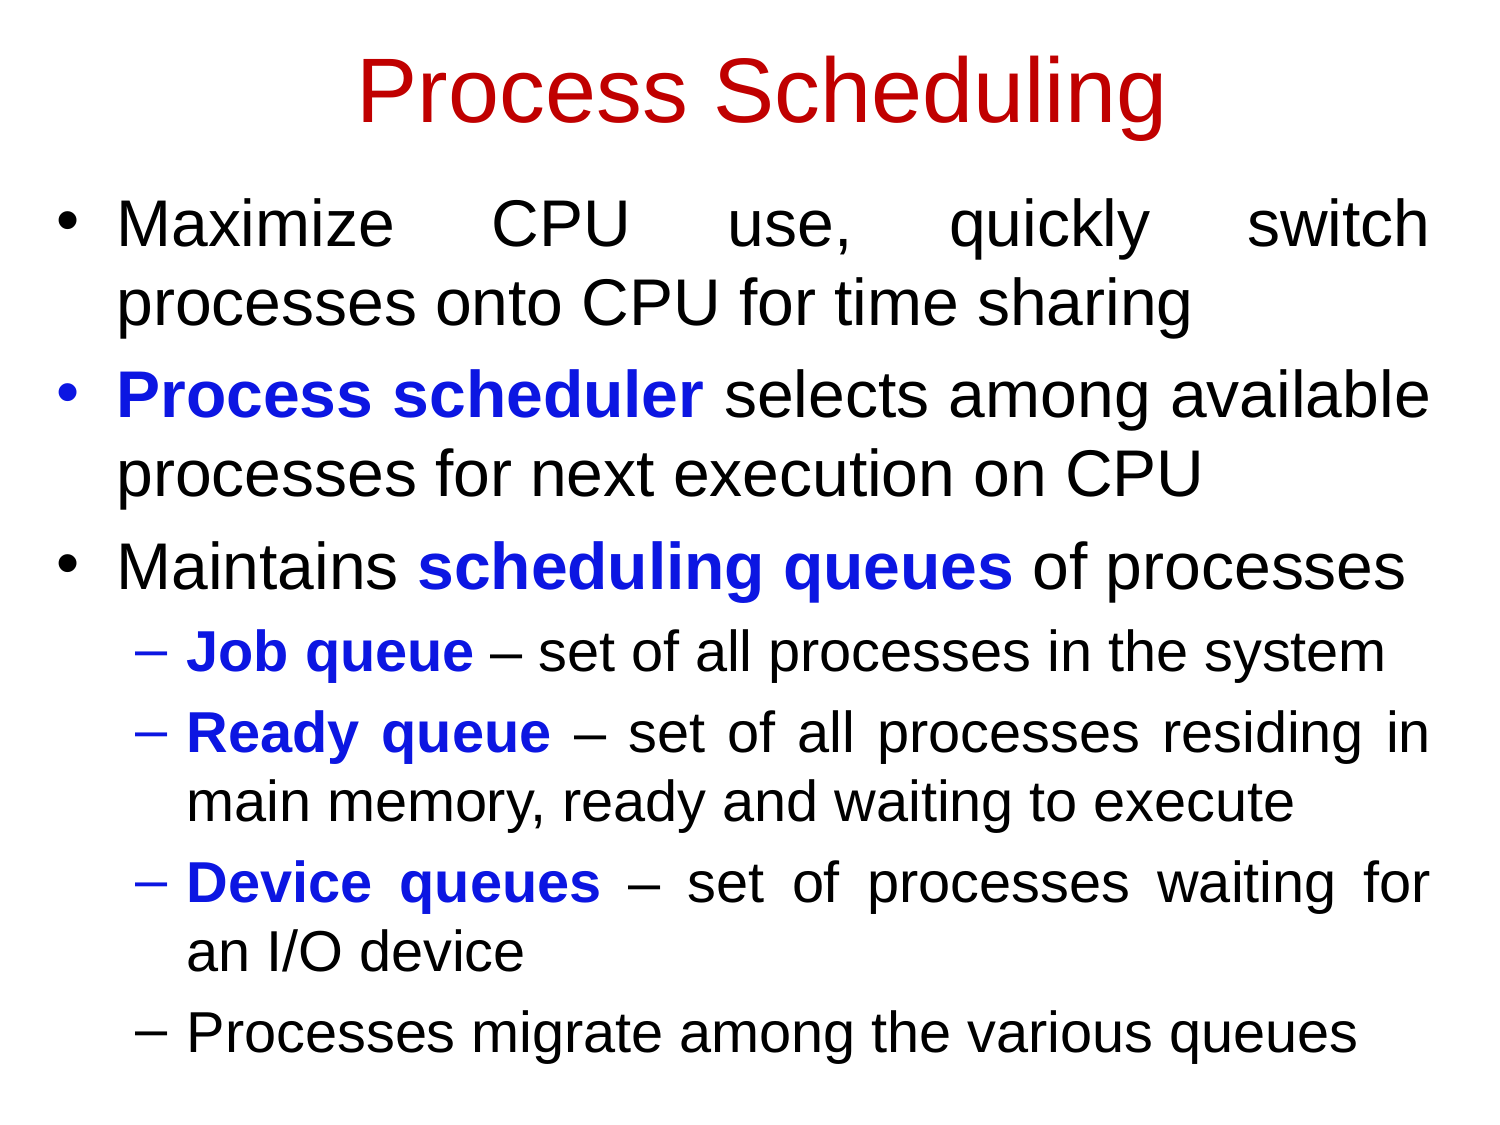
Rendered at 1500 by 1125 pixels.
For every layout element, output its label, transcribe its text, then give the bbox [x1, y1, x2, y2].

list Maximize CPU use, quickly switch processes onto CPU for time sharing Process scheduler selects among available processes for next execution on CPU Maintains scheduling queues of processes Job queue – set of all processes in the system Ready queue – set of all processes residing in main memory, ready and waiting to execute Device queues – set of processes waiting for an I/O device Processes migrate among the various queues [41, 172, 1447, 1083]
title Process Scheduling [100, 22, 1425, 149]
